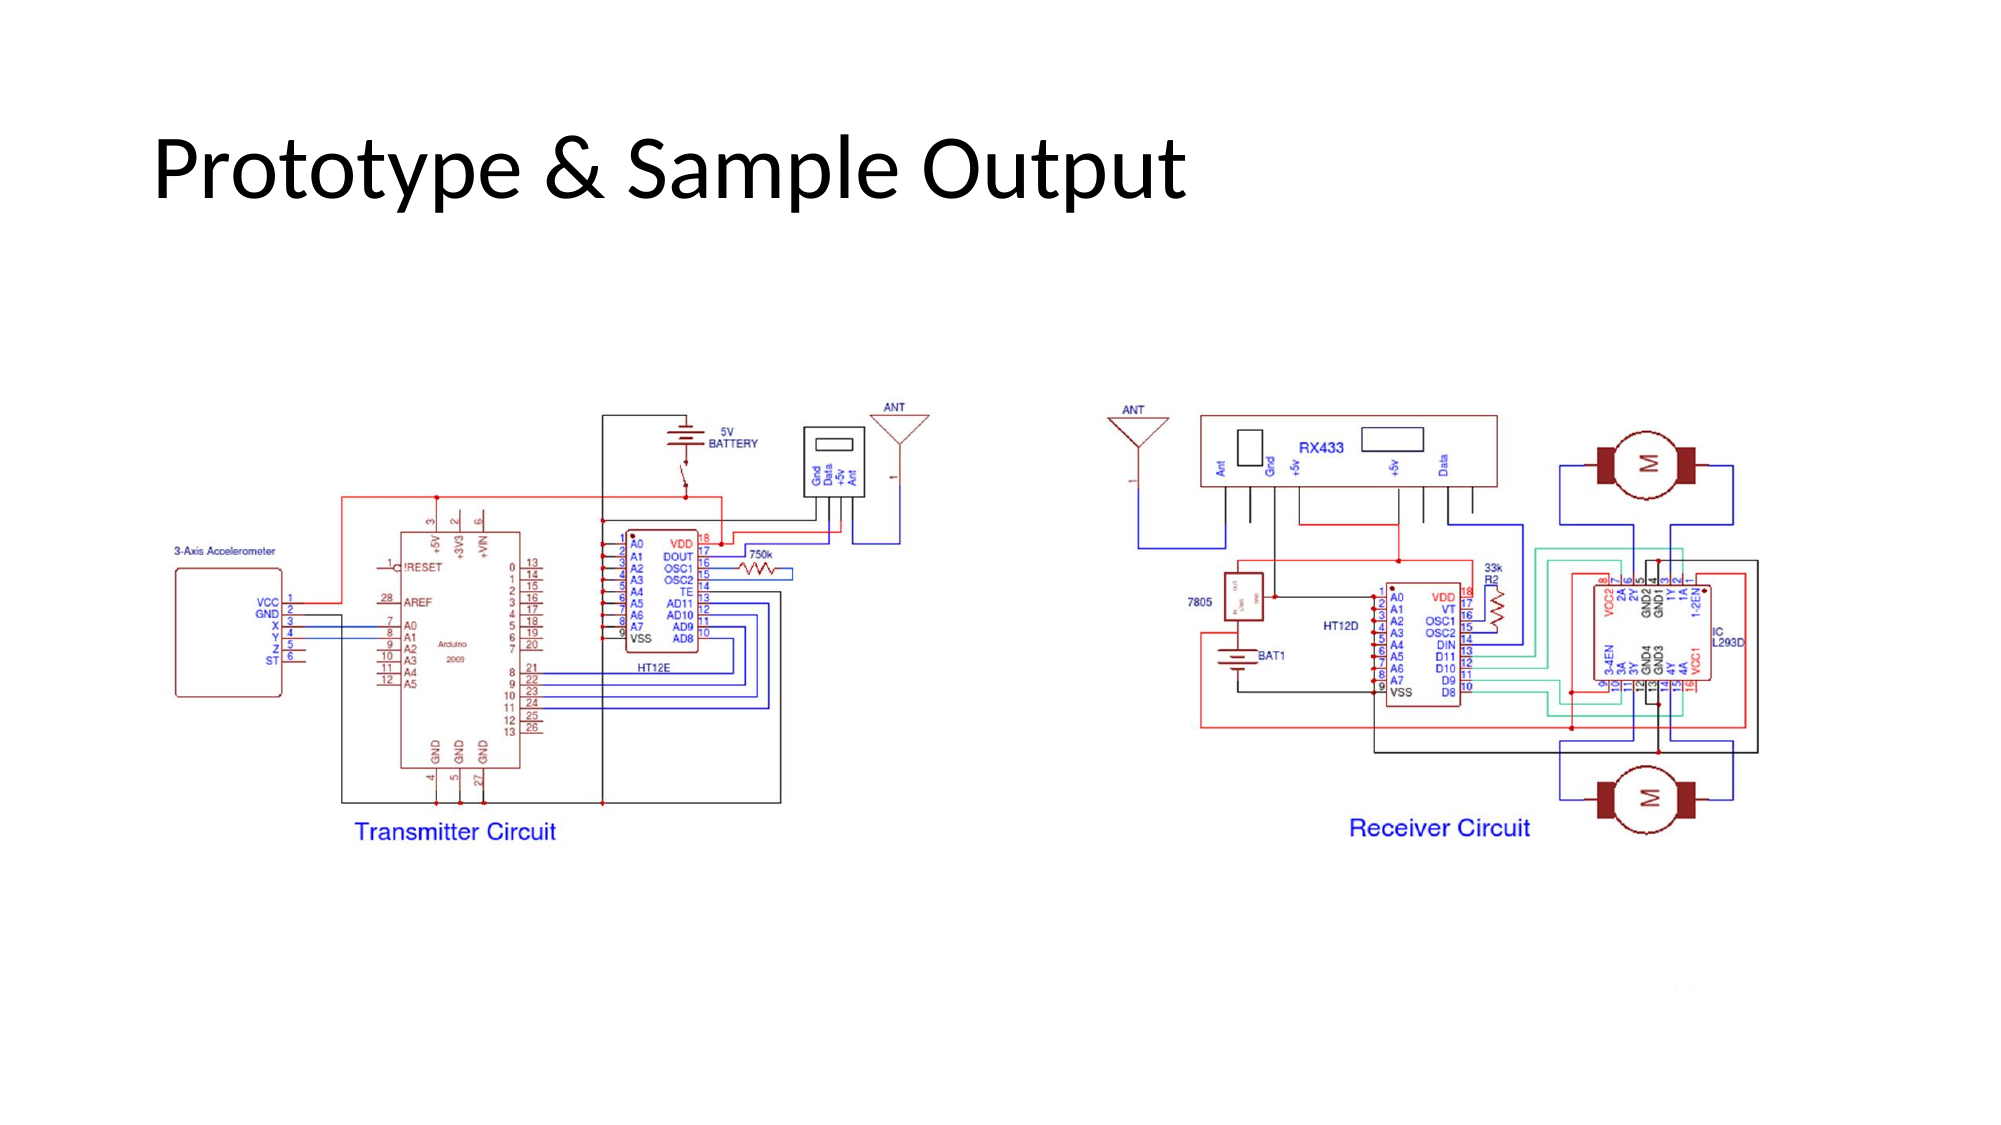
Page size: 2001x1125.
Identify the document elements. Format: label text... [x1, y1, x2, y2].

picture [66, 247, 1969, 1067]
title Prototype & Sample Output [137, 59, 1863, 267]
